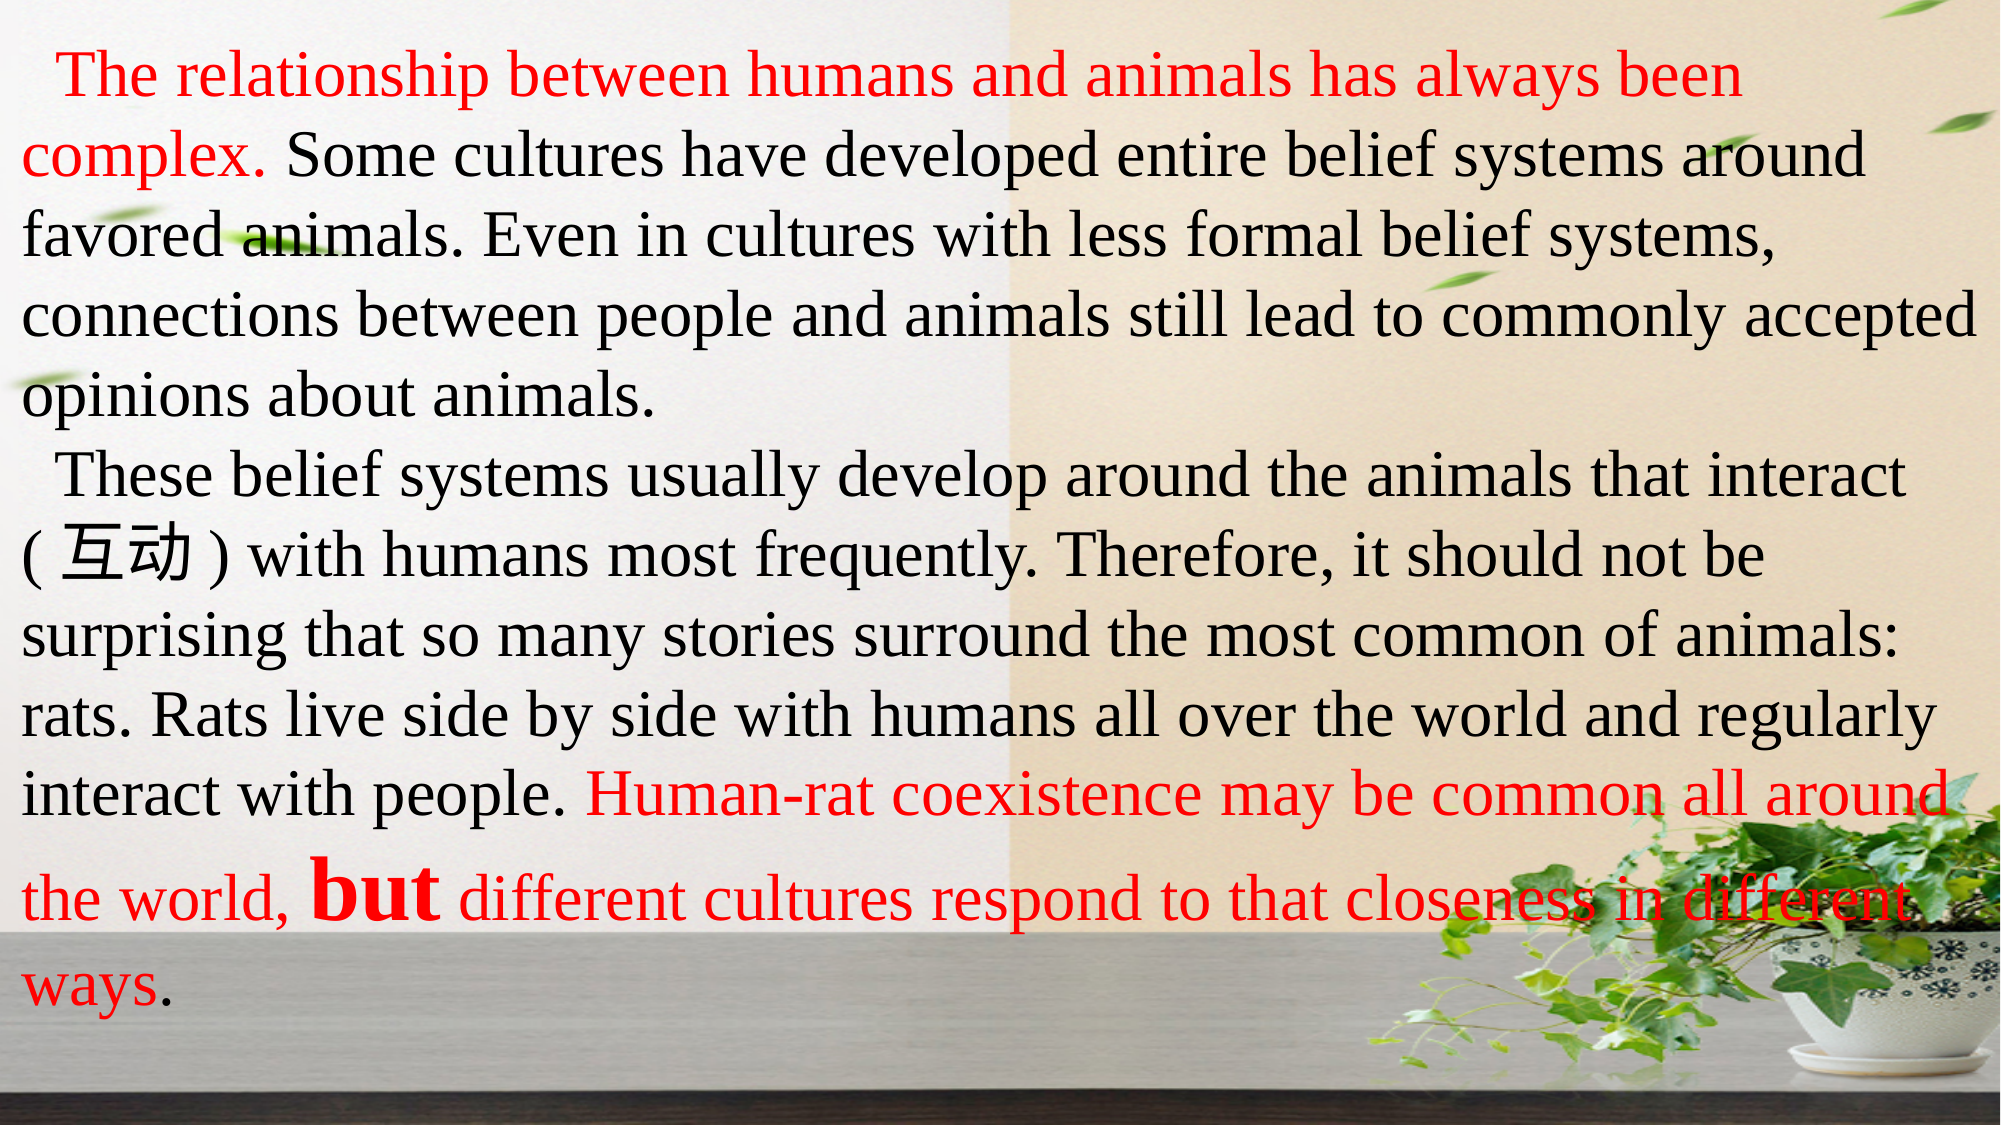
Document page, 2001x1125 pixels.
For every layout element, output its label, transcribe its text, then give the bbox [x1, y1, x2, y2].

picture [0, 0, 2001, 1125]
text_box The relationship between humans and animals has always been complex. Some cultures have developed entire belief systems around favored animals. Even in cultures with less formal belief systems, connections between people and animals still lead to commonly accepted opinions about animals. These belief systems usually develop around the animals that interact (互动) with humans most frequently. Therefore, it should not be surprising that so many stories surround the most common of animals: rats. Rats live side by side with humans all over the world and regularly interact with people. Human-rat coexistence may be common all around the world, but different cultures respond to that closeness in different ways. [6, 22, 2000, 1027]
